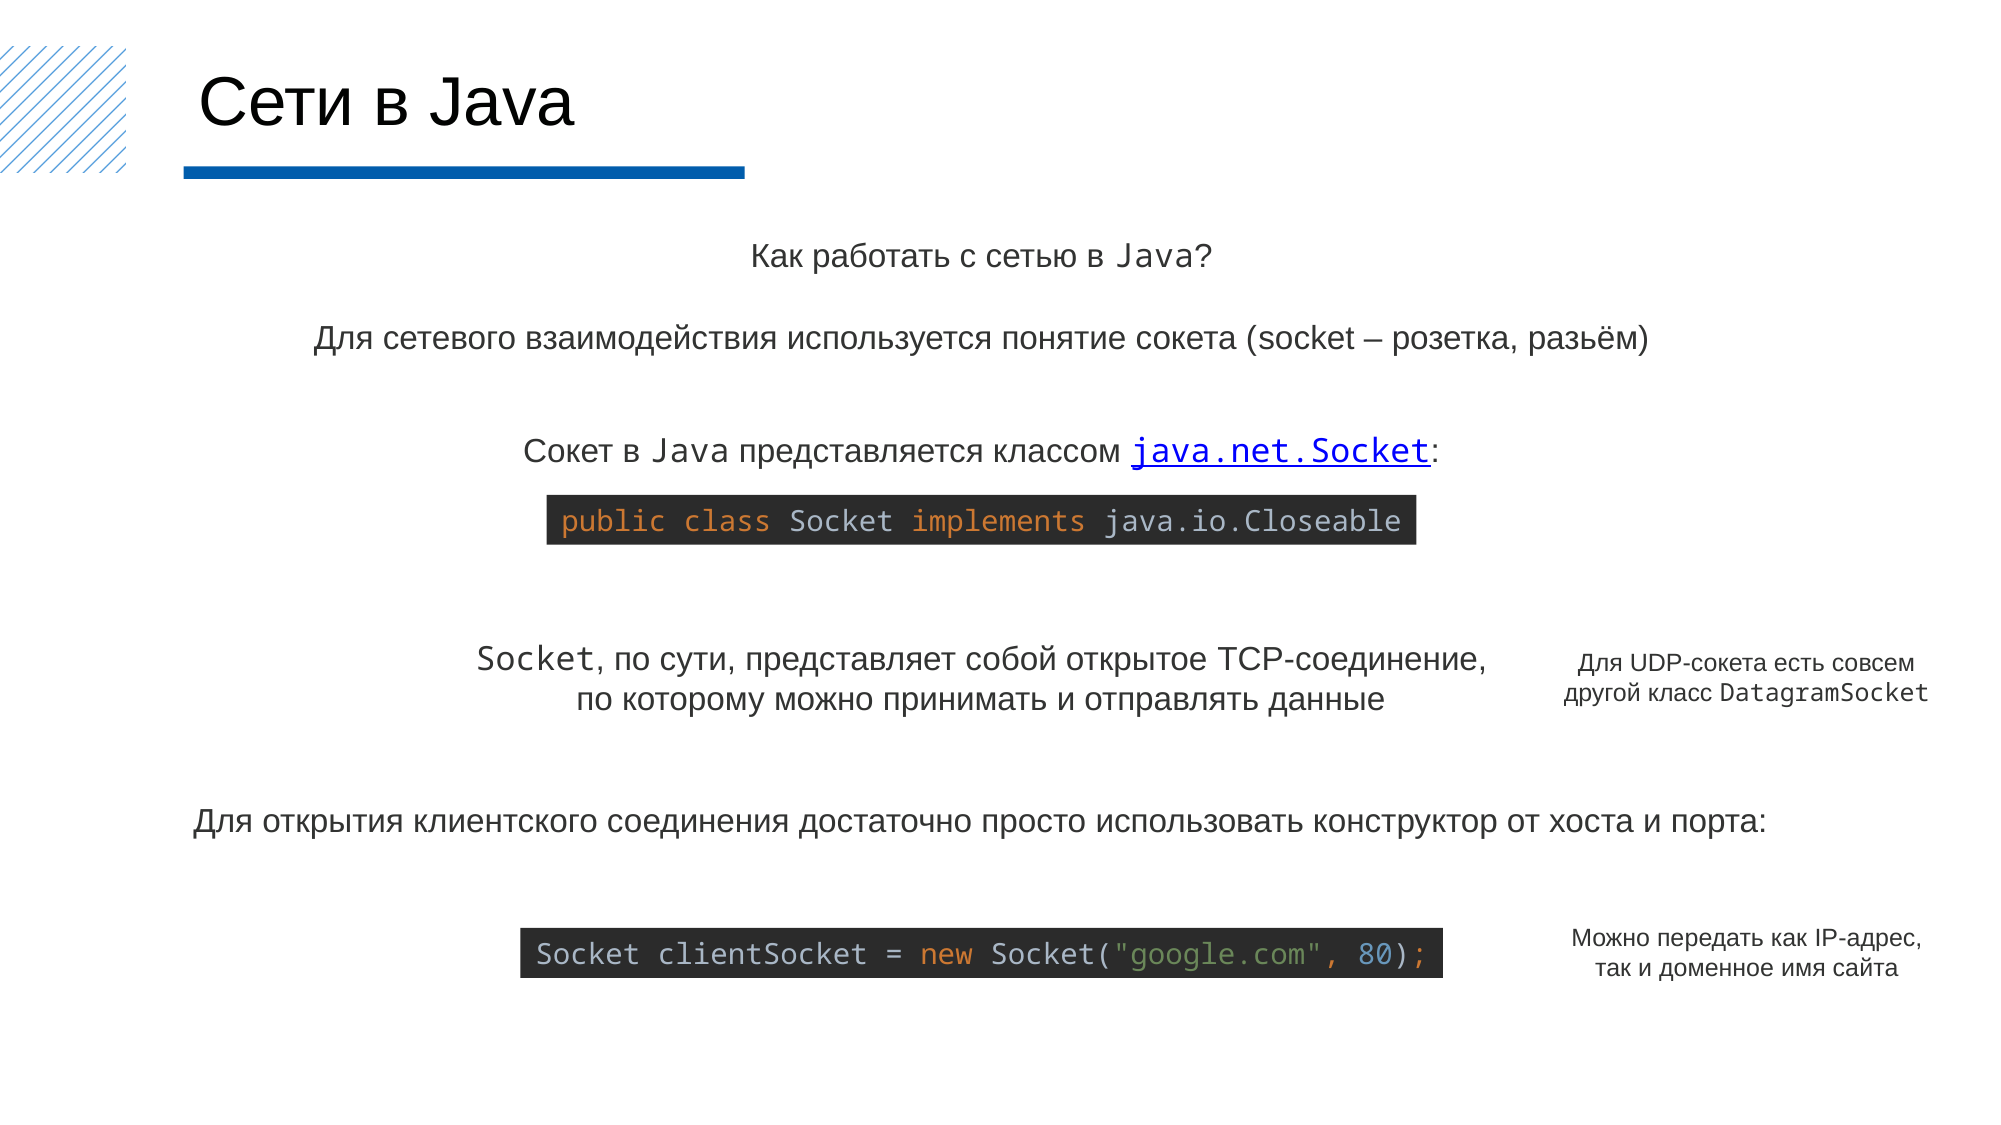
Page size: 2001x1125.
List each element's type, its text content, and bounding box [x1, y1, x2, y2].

text_box Socket clientSocket = new Socket("google.com", 80); [520, 927, 1443, 978]
text_box Для UDP-сокета есть совсем другой класс DatagramSocket [1529, 639, 1965, 715]
text_box Как работать с сетью в Java? [98, 226, 1865, 282]
text_box Для открытия клиентского соединения достаточно просто использовать конструктор от хоста и порта: [98, 792, 1865, 847]
picture [0, 46, 126, 173]
text_box Сокет в Java представляется классом java.net.Socket: [98, 421, 1865, 482]
text_box Можно передать как IP-адрес, так и доменное имя сайта [1529, 914, 1965, 990]
list Сети в Java [183, 58, 1780, 149]
text_box public class Socket implements java.io.Closeable [546, 494, 1417, 545]
text_box Для сетевого взаимодействия используется понятие сокета (socket – розетка, разьём) [98, 308, 1865, 364]
text_box Socket, по сути, представляет собой открытое TCP-соединение, по которому можно принимать и отправлять данные [98, 629, 1865, 725]
